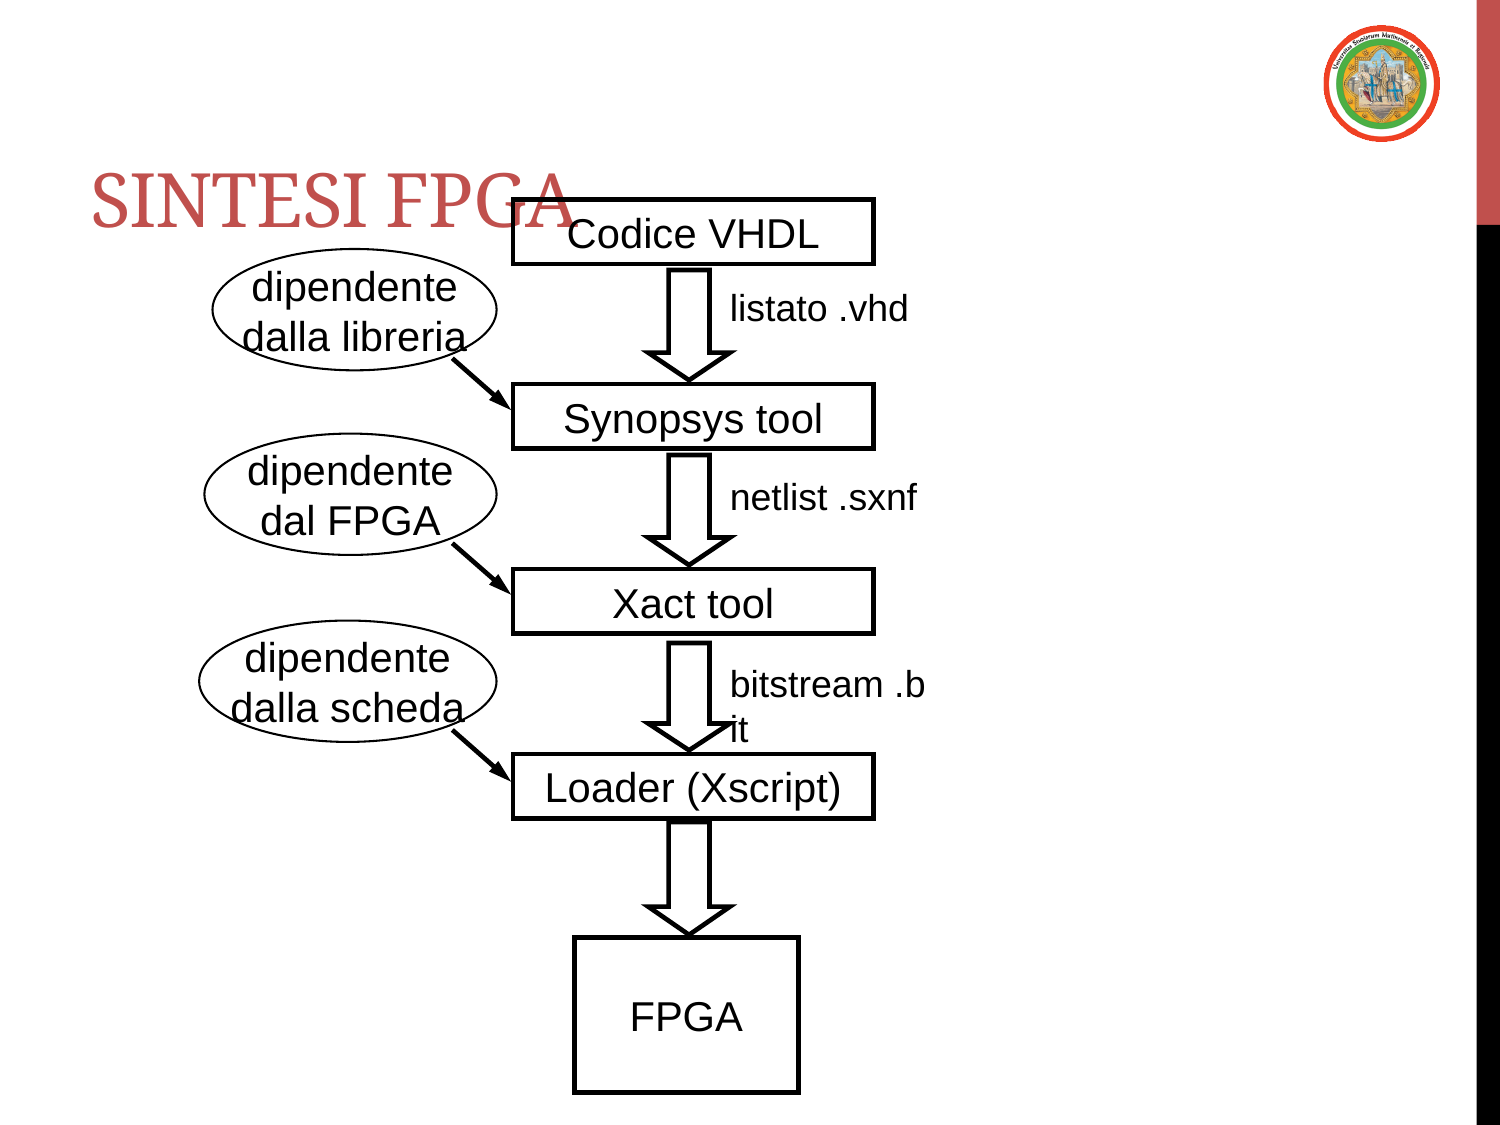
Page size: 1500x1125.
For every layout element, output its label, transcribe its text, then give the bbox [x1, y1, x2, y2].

picture [1316, 18, 1447, 149]
title Sintesi FPGA [75, 25, 1025, 250]
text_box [198, 198, 970, 1093]
